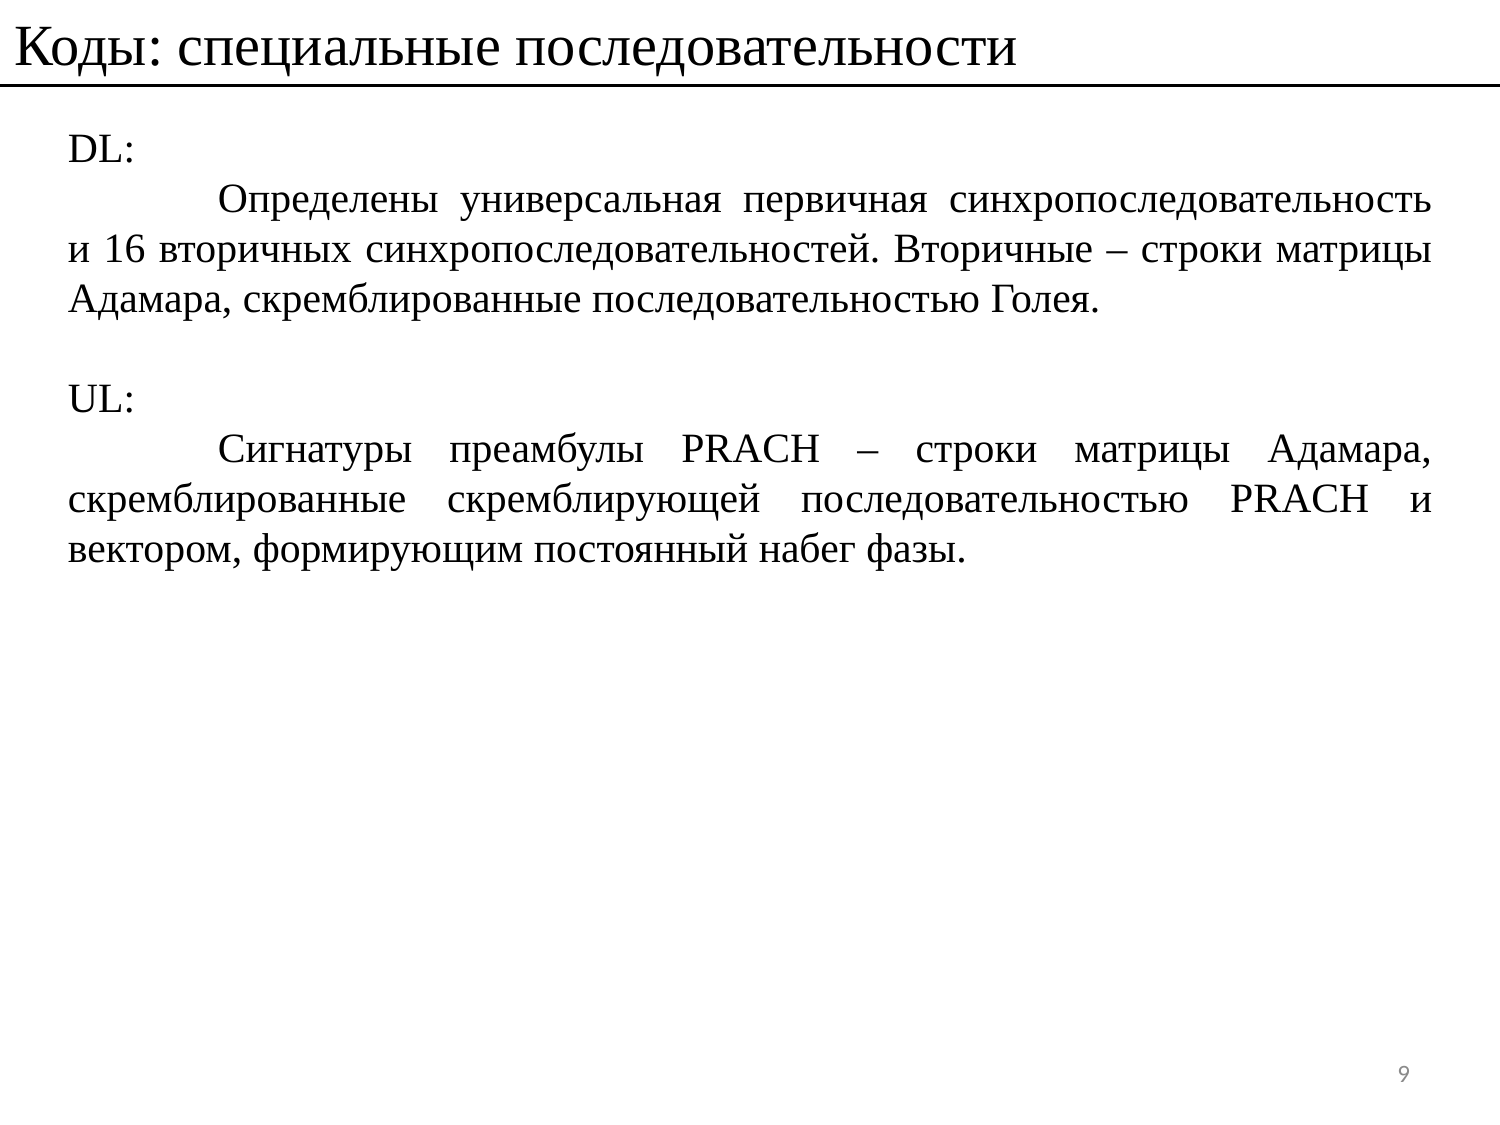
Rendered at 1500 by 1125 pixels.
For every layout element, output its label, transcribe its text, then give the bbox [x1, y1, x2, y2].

text_box Коды: специальные последовательности [0, 1, 1500, 84]
slide_number 9 [1074, 1042, 1425, 1103]
text_box DL: Определены универсальная первичная синхропоследовательность и 16 вторичных синхропоследовательностей. Вторичные – строки матрицы Адамара, скремблированные последовательностью Голея. UL: Сигнатуры преамбулы PRACH – строки матрицы Адамара, скремблированные скремблирующей последовательностью PRACH и вектором, формирующим постоянный набег фазы. [53, 113, 1447, 579]
